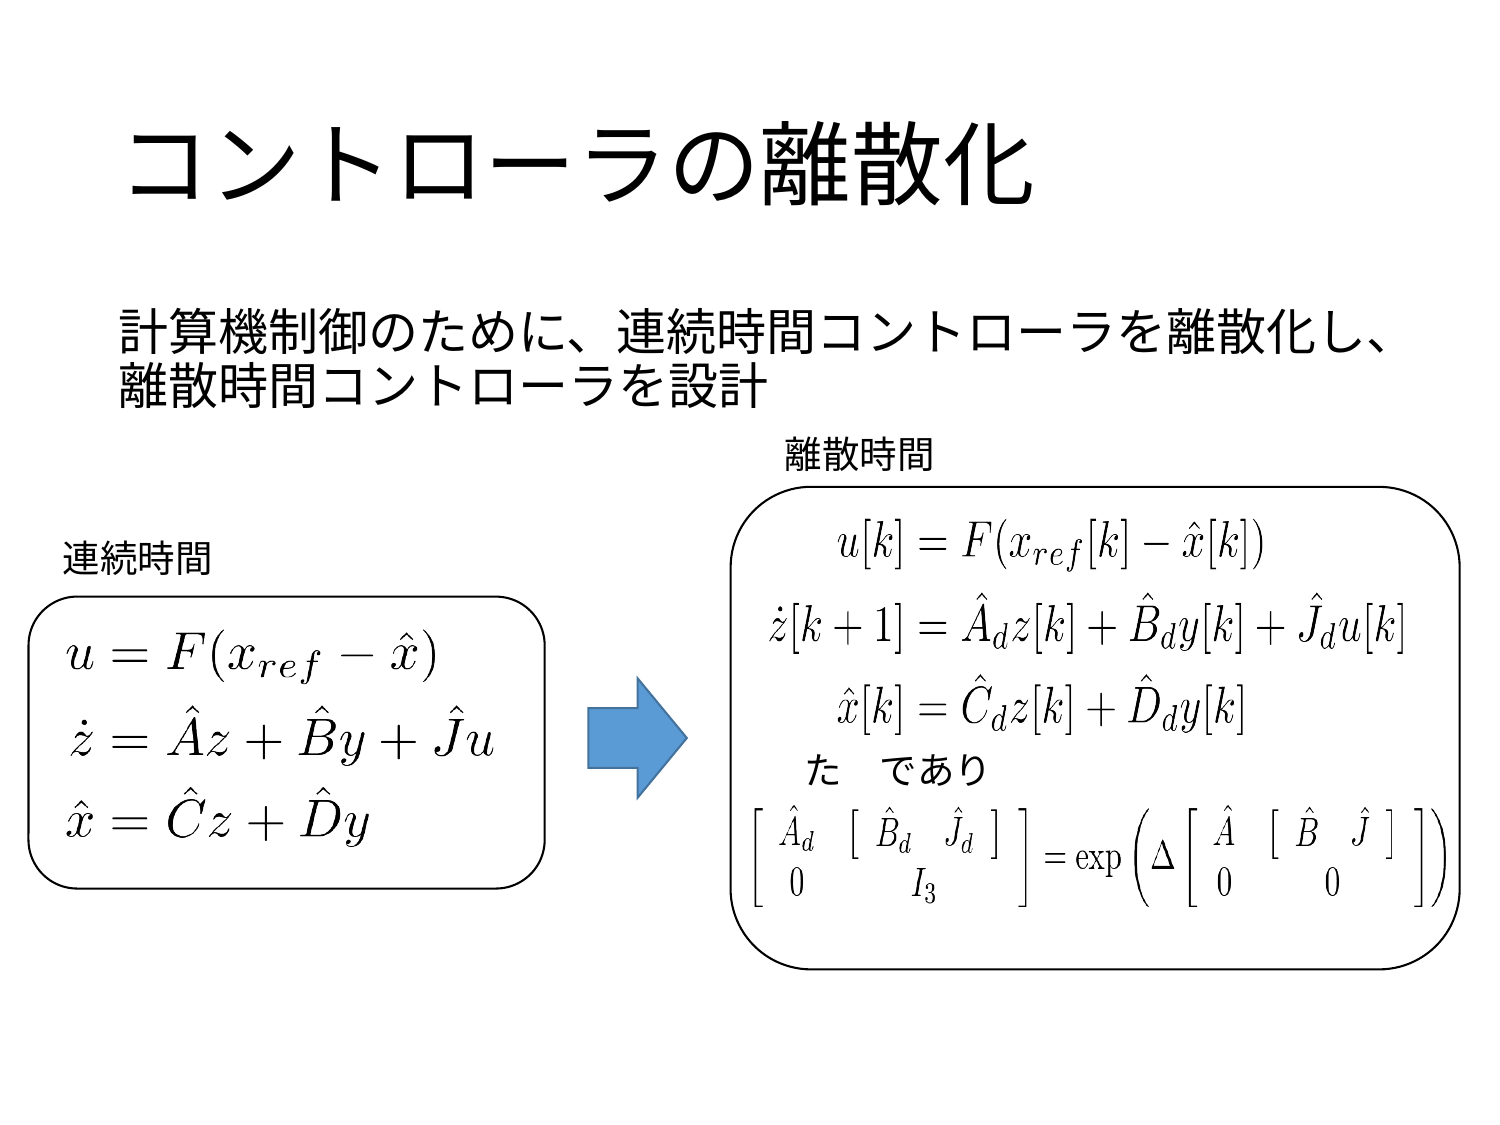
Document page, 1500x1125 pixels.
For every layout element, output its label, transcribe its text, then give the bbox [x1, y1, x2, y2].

text_box [729, 485, 1461, 971]
title コントローラの離散化 [103, 59, 1397, 278]
text_box 離散時間 [769, 423, 1006, 483]
picture [754, 804, 1446, 907]
list 計算機制御のために、連続時間コントローラを離散化し、離散時間コントローラを設計 [103, 299, 1397, 1014]
picture [769, 518, 1403, 735]
text_box [587, 675, 689, 801]
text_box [28, 527, 545, 889]
